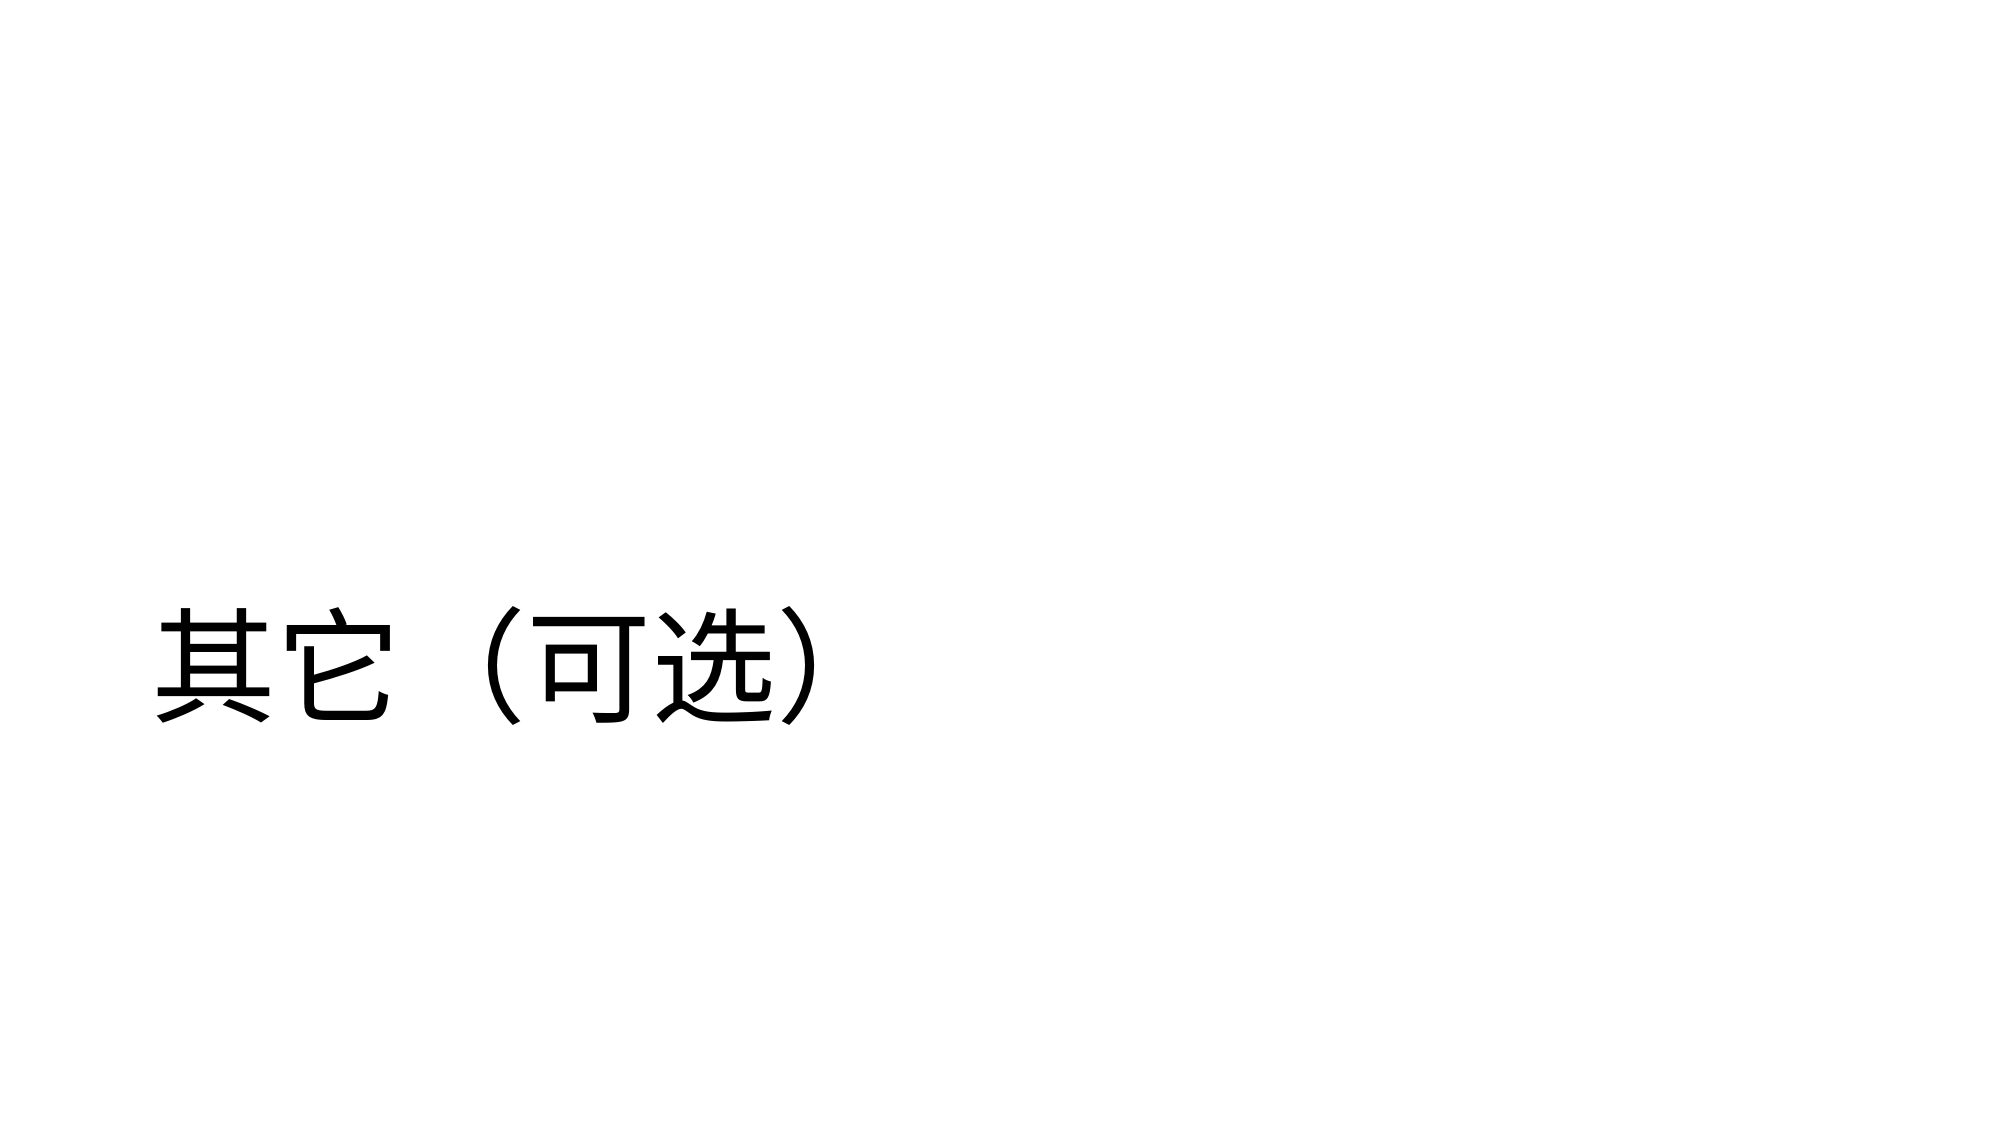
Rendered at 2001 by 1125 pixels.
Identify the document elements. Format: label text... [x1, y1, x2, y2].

title 其它（可选） [136, 280, 1862, 749]
